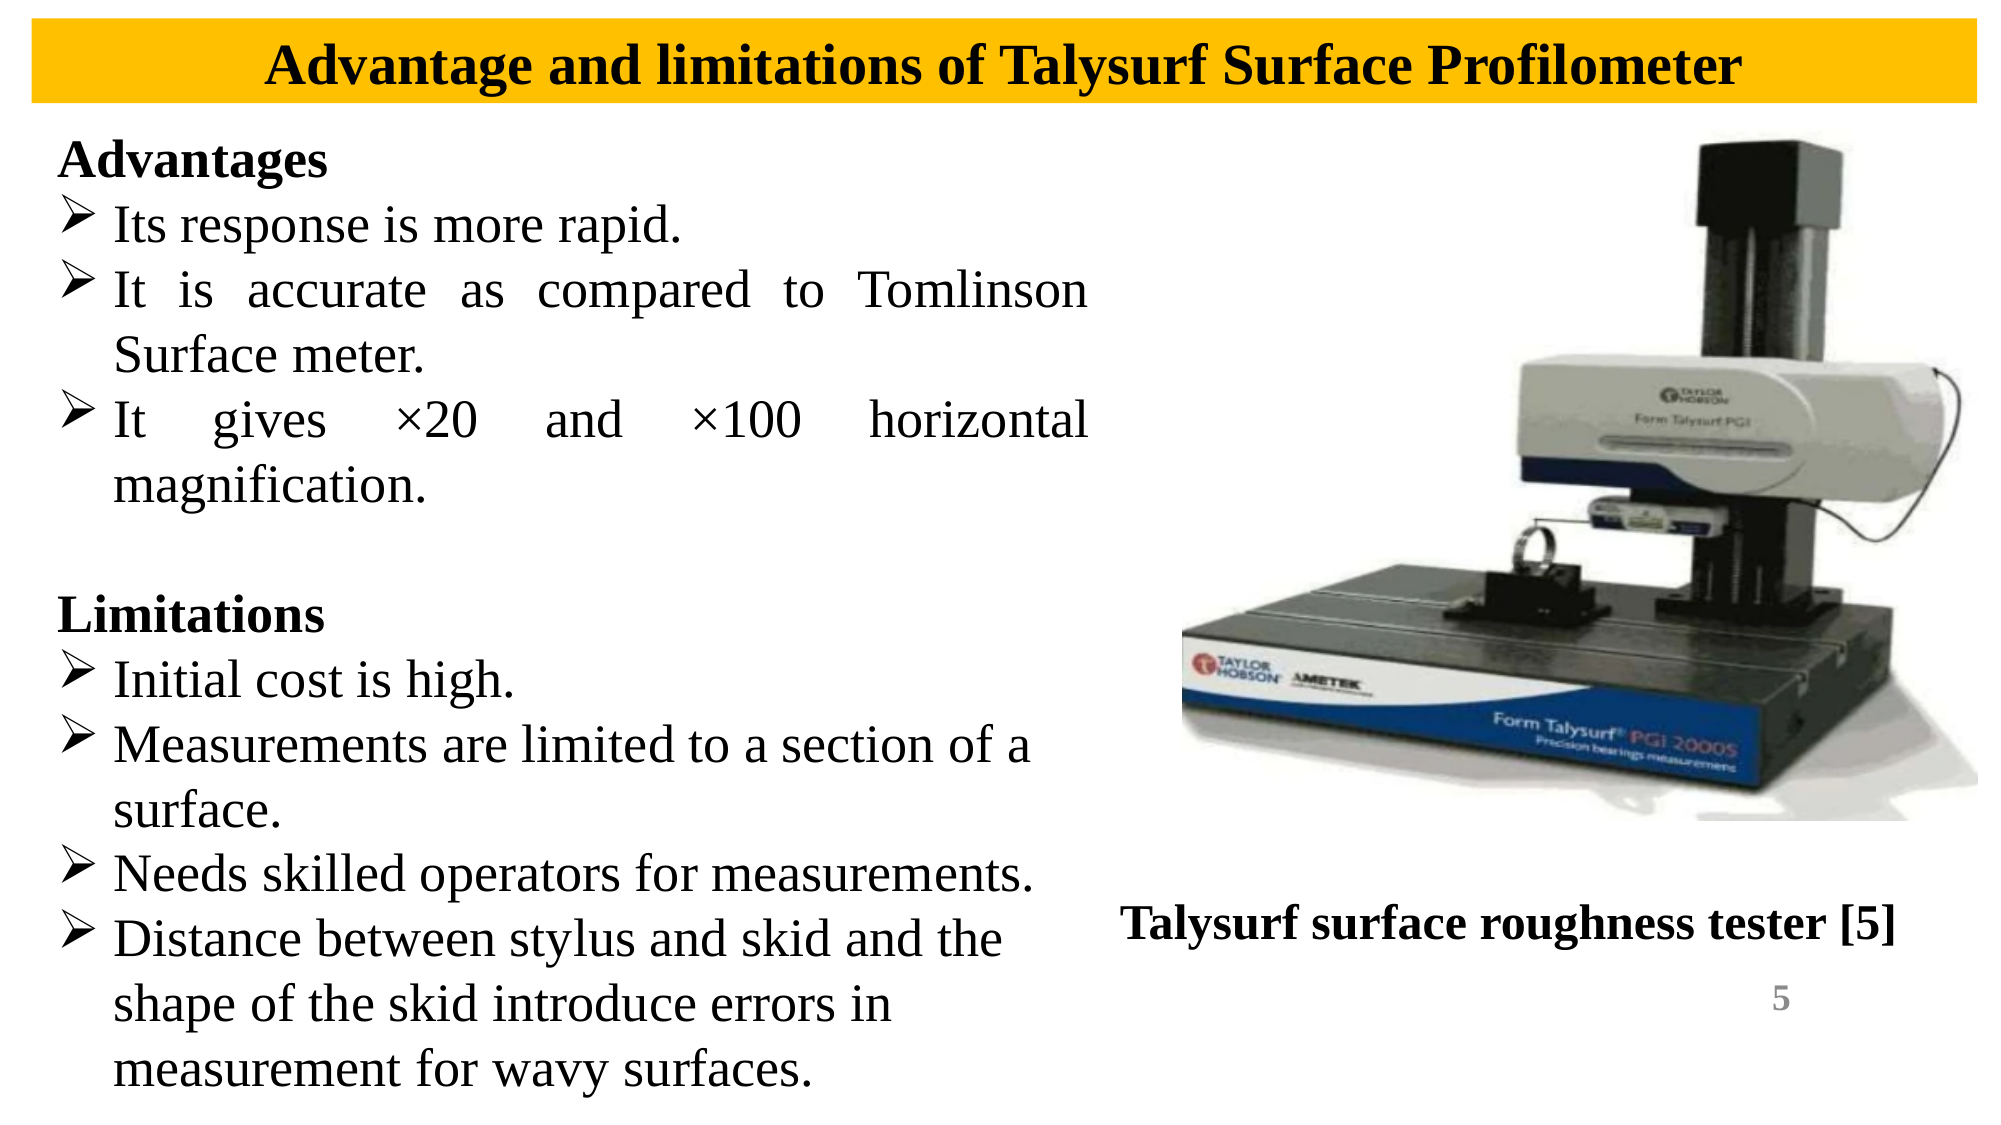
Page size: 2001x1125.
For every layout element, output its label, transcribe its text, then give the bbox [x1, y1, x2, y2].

slide_number 5 [1716, 972, 1806, 1019]
text_box Talysurf surface roughness tester [5] [1105, 881, 1923, 957]
picture [1182, 106, 1978, 821]
text_box Advantages Its response is more rapid. It is accurate as compared to Tomlinson Surface meter. It gives ×20 and ×100 horizontal magnification. Limitations Initial cost is high. Measurements are limited to a section of a surface. Needs skilled operators for measurements. Distance between stylus and skid and the shape of the skid introduce errors in measurement for wavy surfaces. [42, 115, 1106, 1106]
text_box Advantage and limitations of Talysurf Surface Profilometer [31, 18, 1978, 104]
